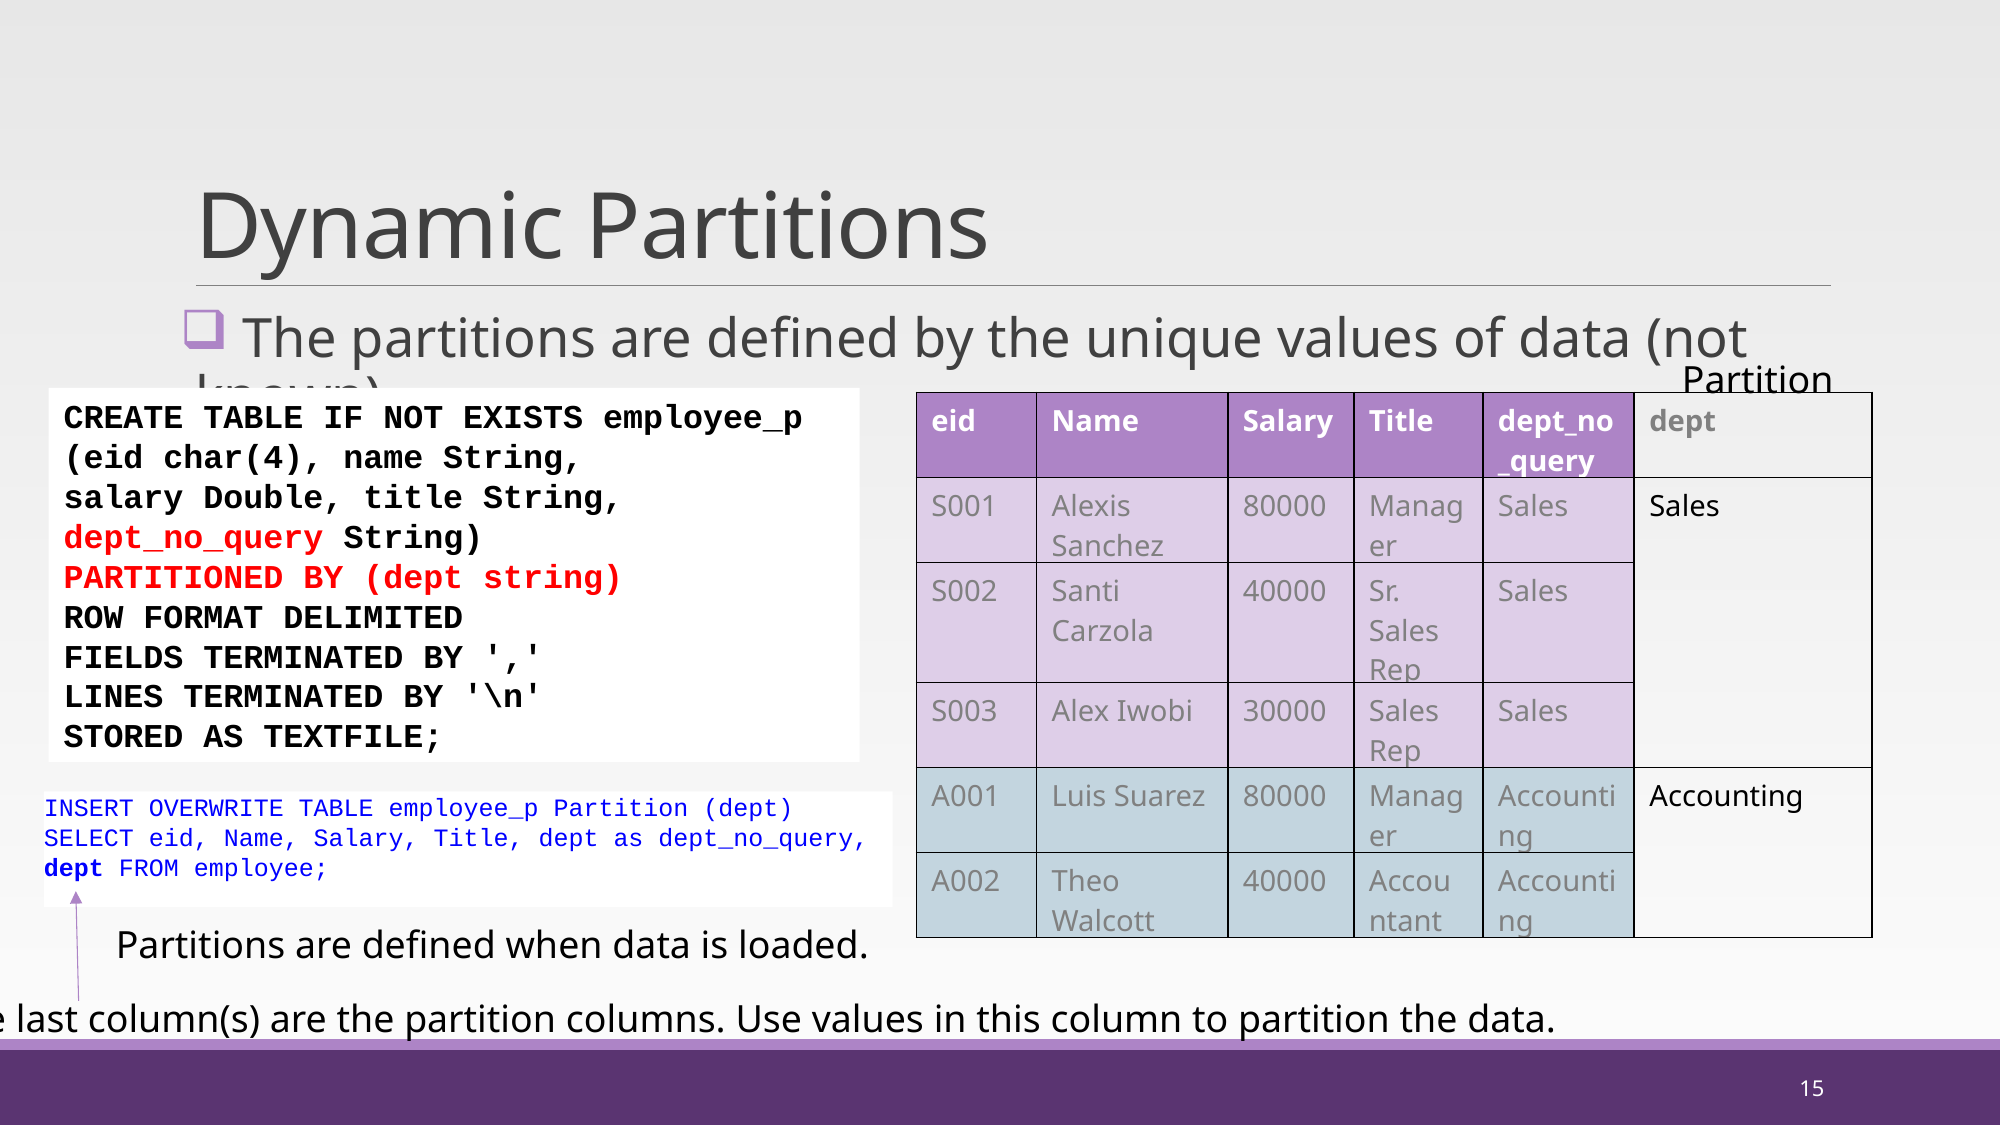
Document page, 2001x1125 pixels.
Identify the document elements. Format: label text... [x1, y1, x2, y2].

text_box Partitions are defined when data is loaded. [101, 913, 895, 974]
table_cell Sales [1635, 478, 1871, 767]
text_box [75, 891, 79, 1001]
table_header Title [1355, 393, 1482, 477]
table_cell Theo Walcott [1037, 853, 1227, 937]
table_header dept [1635, 393, 1871, 477]
table_header eid [917, 393, 1036, 477]
title Dynamic Partitions [180, 47, 1830, 285]
table_cell S001 [917, 478, 1036, 562]
table_cell 80000 [1229, 478, 1353, 562]
table_cell Accounting [1484, 768, 1633, 852]
text_box CREATE TABLE IF NOT EXISTS employee_p (eid char(4), name String, salary Double, title String, dept_no_query String) PARTITIONED BY (dept string) ROW FORMAT DELIMITED FIELDS TERMINATED BY ',' LINES TERMINATED BY '\n' STORED AS TEXTFILE; [48, 387, 860, 762]
text_box The last column(s) are the partition columns. Use values in this column to partition the data. [0, 987, 1582, 1048]
table_cell Sales [1484, 563, 1633, 682]
table_cell Sales [1484, 478, 1633, 562]
text_box Partition [1667, 348, 1849, 409]
table_cell Sales [1484, 683, 1633, 767]
slide_number 15 [1624, 1059, 1840, 1120]
table_cell Alexis Sanchez [1037, 478, 1227, 562]
table_cell Luis Suarez [1037, 768, 1227, 852]
table_cell A001 [917, 768, 1036, 852]
table_cell 30000 [1229, 683, 1353, 767]
table_header Salary [1229, 393, 1353, 477]
table_cell Manager [1355, 478, 1482, 562]
table_header dept_no_query [1484, 393, 1633, 477]
table_cell Santi Carzola [1037, 563, 1227, 682]
table_cell Sales Rep [1355, 683, 1482, 767]
table_cell 40000 [1229, 563, 1353, 682]
table_cell S003 [917, 683, 1036, 767]
table_cell Accounting [1635, 768, 1871, 937]
table_cell Accounting [1484, 853, 1633, 937]
table_cell Manager [1355, 768, 1482, 852]
table_cell S002 [917, 563, 1036, 682]
table_cell 80000 [1229, 768, 1353, 852]
table_cell Accountant [1355, 853, 1482, 937]
table_cell Sr. Sales Rep [1355, 563, 1482, 682]
table_cell 40000 [1229, 853, 1353, 937]
table_cell Alex Iwobi [1037, 683, 1227, 767]
table_cell A002 [917, 853, 1036, 937]
table_header Name [1037, 393, 1227, 477]
list The partitions are defined by the unique values of data (not known) [180, 302, 1830, 963]
text_box INSERT OVERWRITE TABLE employee_p Partition (dept) SELECT eid, Name, Salary, Title, dept as dept_no_query, dept FROM employee; [43, 791, 893, 908]
